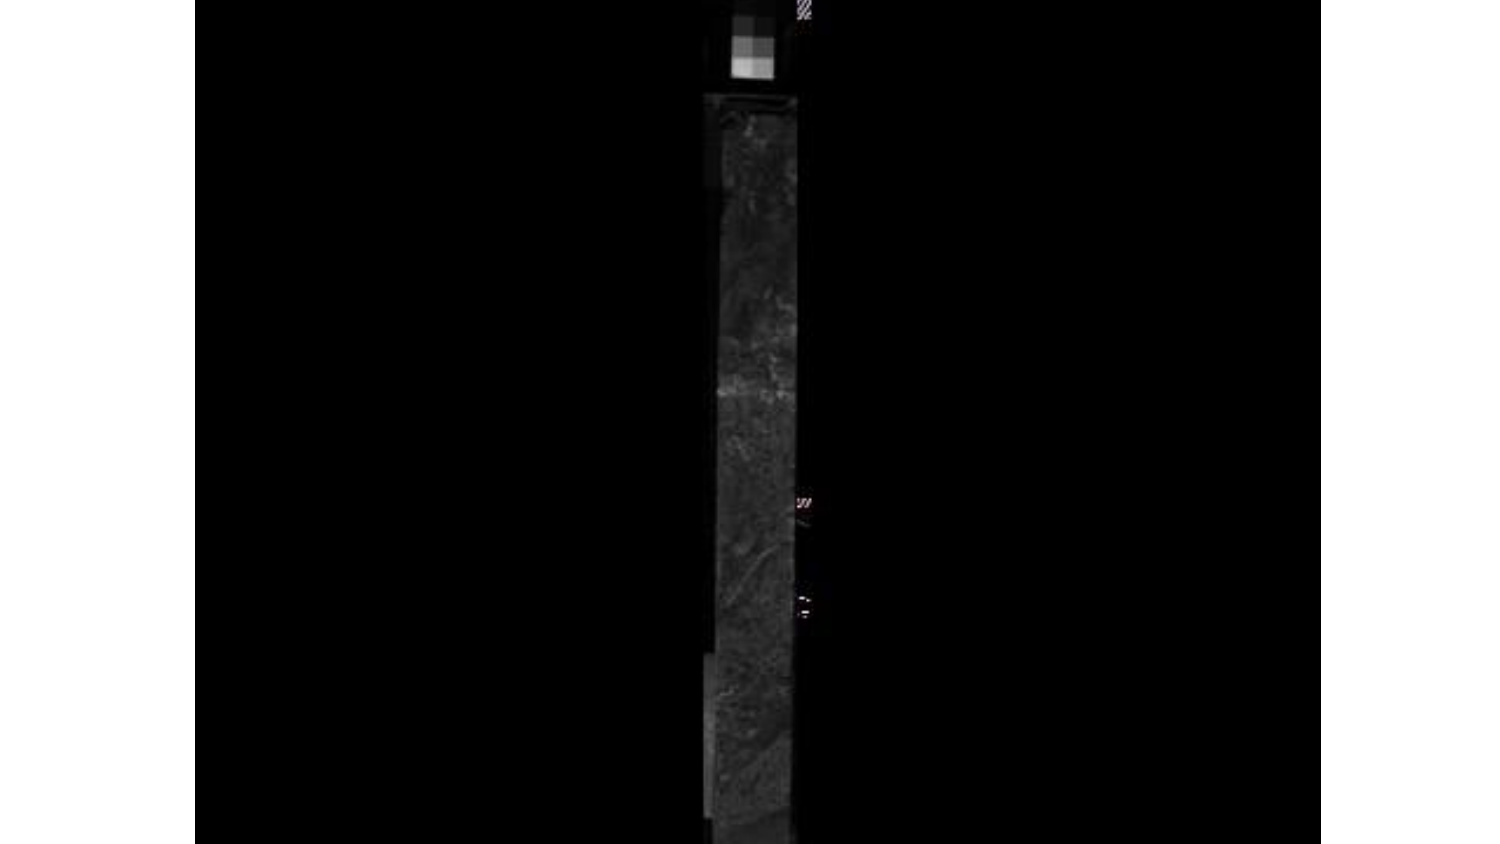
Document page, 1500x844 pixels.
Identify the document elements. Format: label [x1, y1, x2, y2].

picture [195, 0, 1321, 844]
